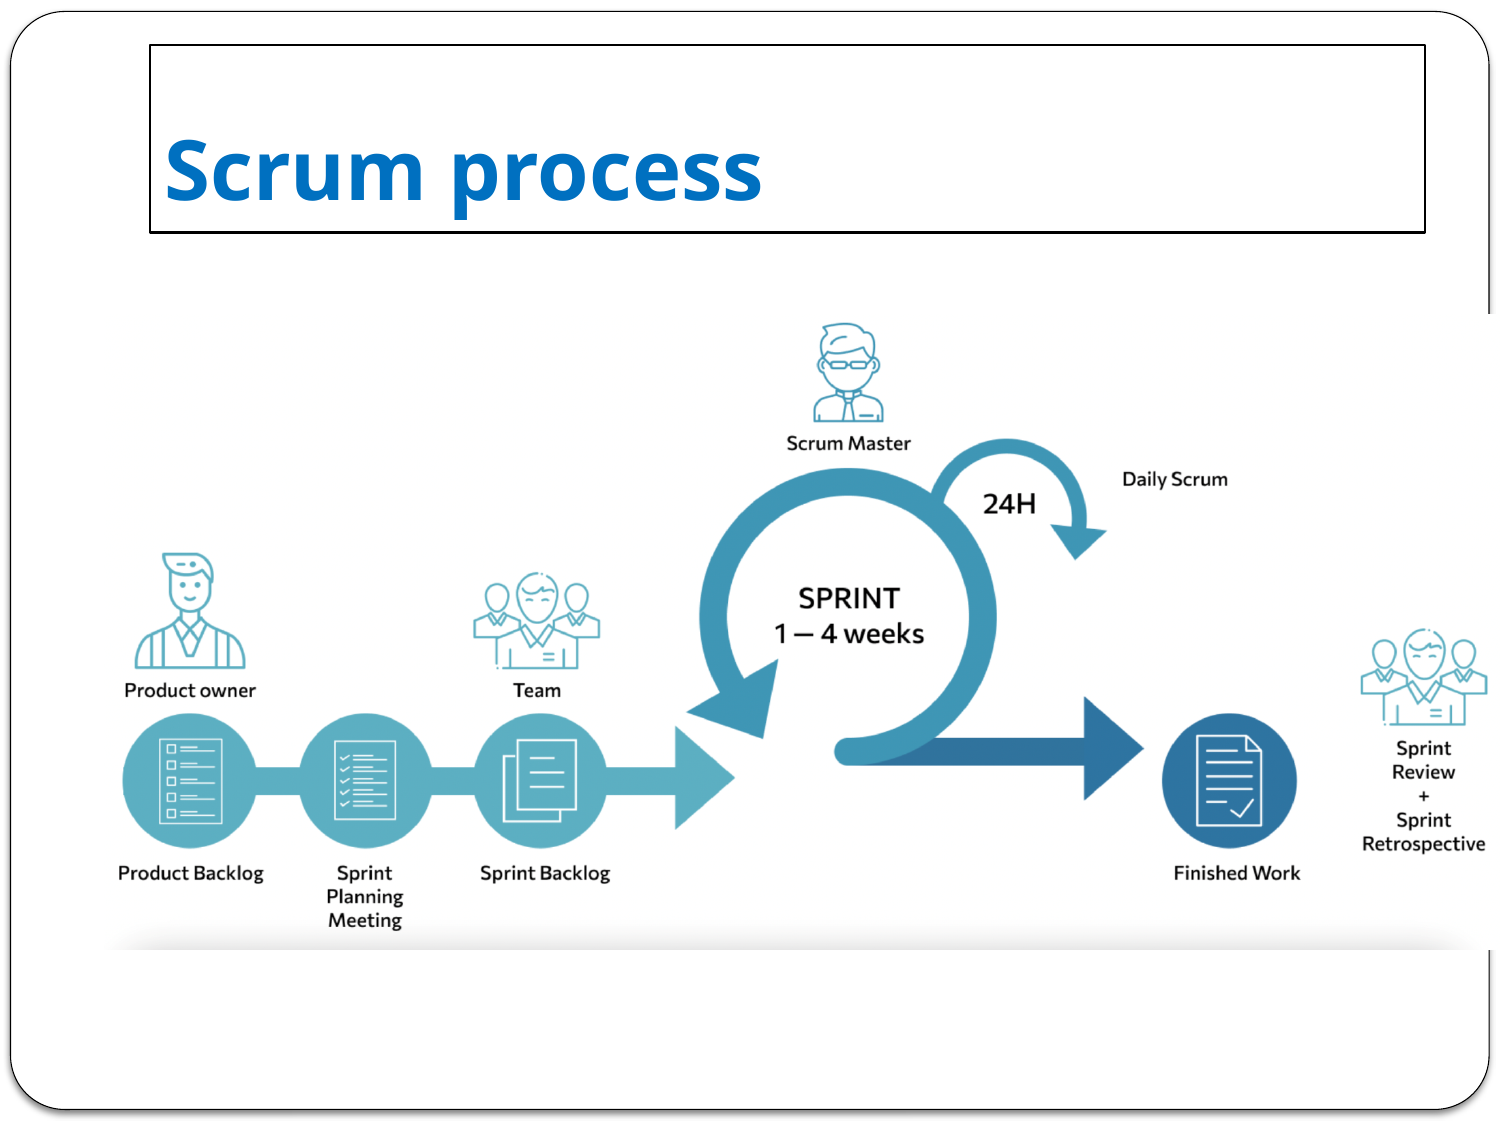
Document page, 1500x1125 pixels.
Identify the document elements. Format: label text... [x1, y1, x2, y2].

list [103, 314, 1500, 951]
title Scrum process [149, 44, 1426, 234]
